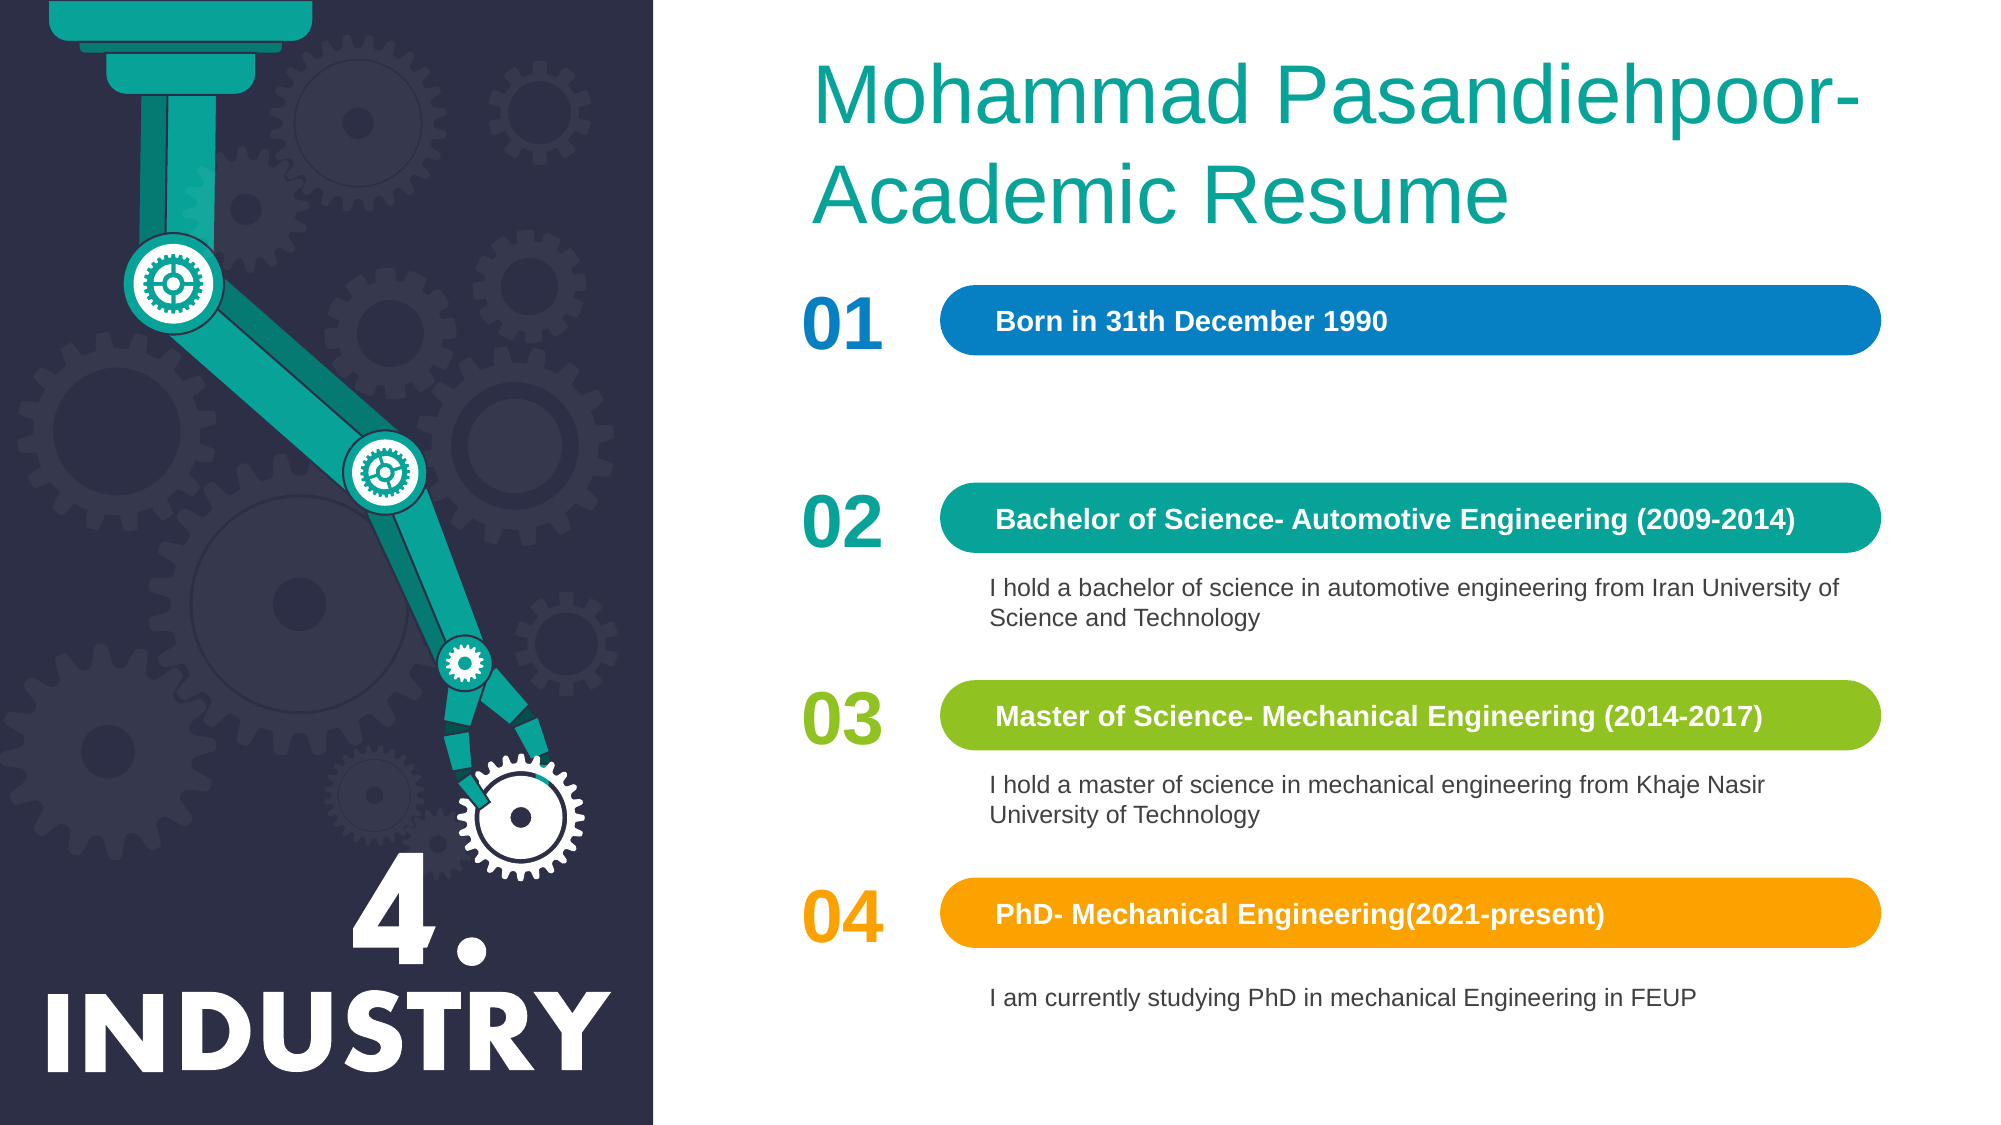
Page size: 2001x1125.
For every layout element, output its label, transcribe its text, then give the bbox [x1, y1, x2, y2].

text_box Mohammad Pasandiehpoor-Academic Resume [798, 32, 1882, 248]
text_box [940, 482, 1882, 640]
text_box 01 [764, 267, 922, 372]
text_box 02 [764, 464, 922, 570]
text_box Born in 31th December 1990 [940, 285, 1882, 356]
text_box 03 [764, 662, 922, 767]
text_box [940, 679, 1882, 837]
text_box 04 [764, 859, 922, 965]
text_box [940, 877, 1882, 1020]
